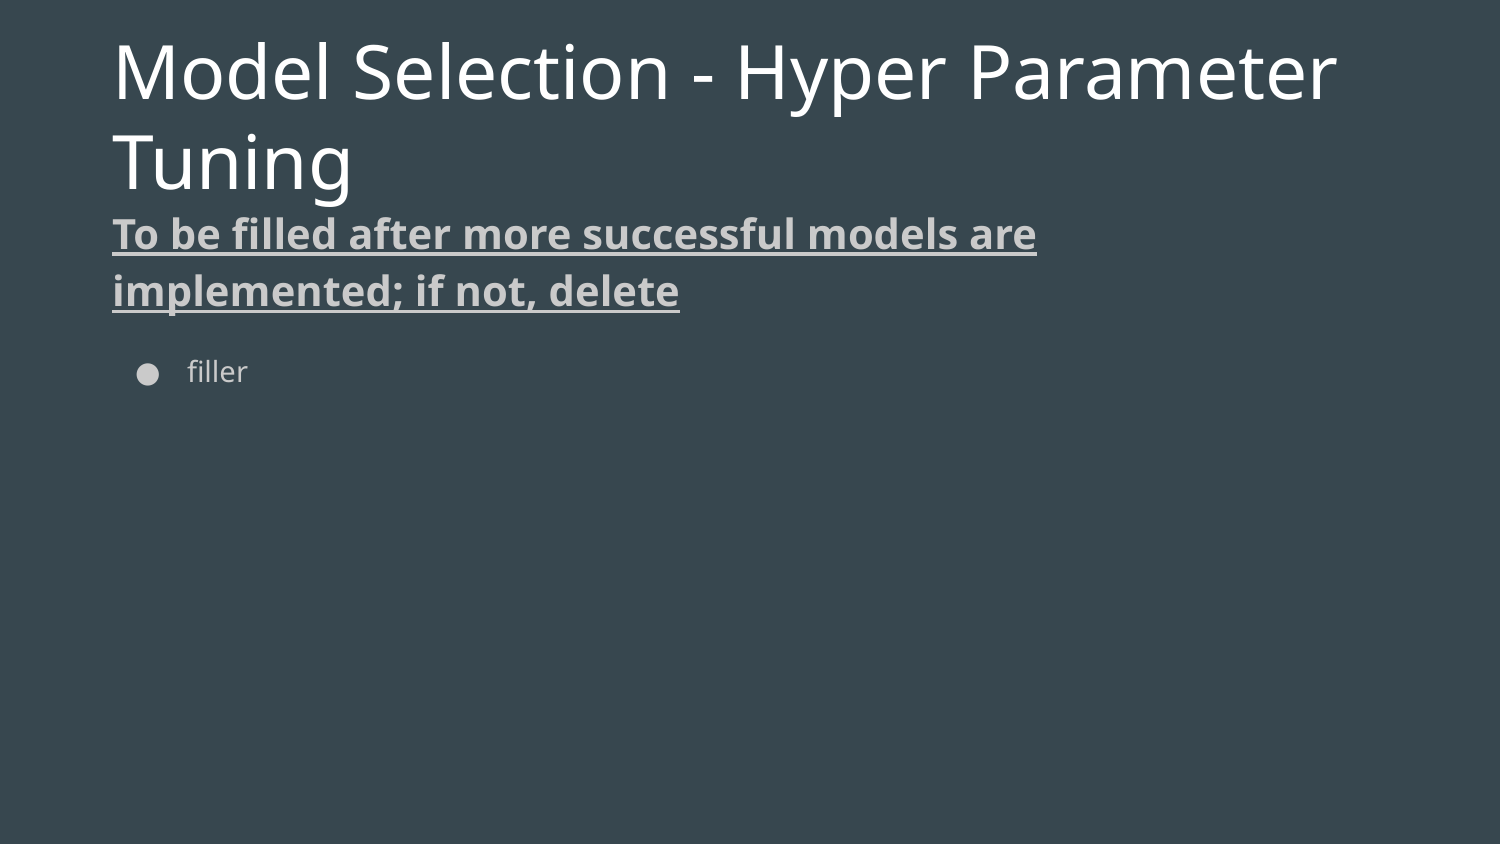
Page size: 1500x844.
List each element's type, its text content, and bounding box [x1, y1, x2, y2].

title Model Selection - Hyper Parameter Tuning [97, 43, 1386, 185]
list To be filled after more successful models are implemented; if not, delete filler [97, 184, 1188, 455]
